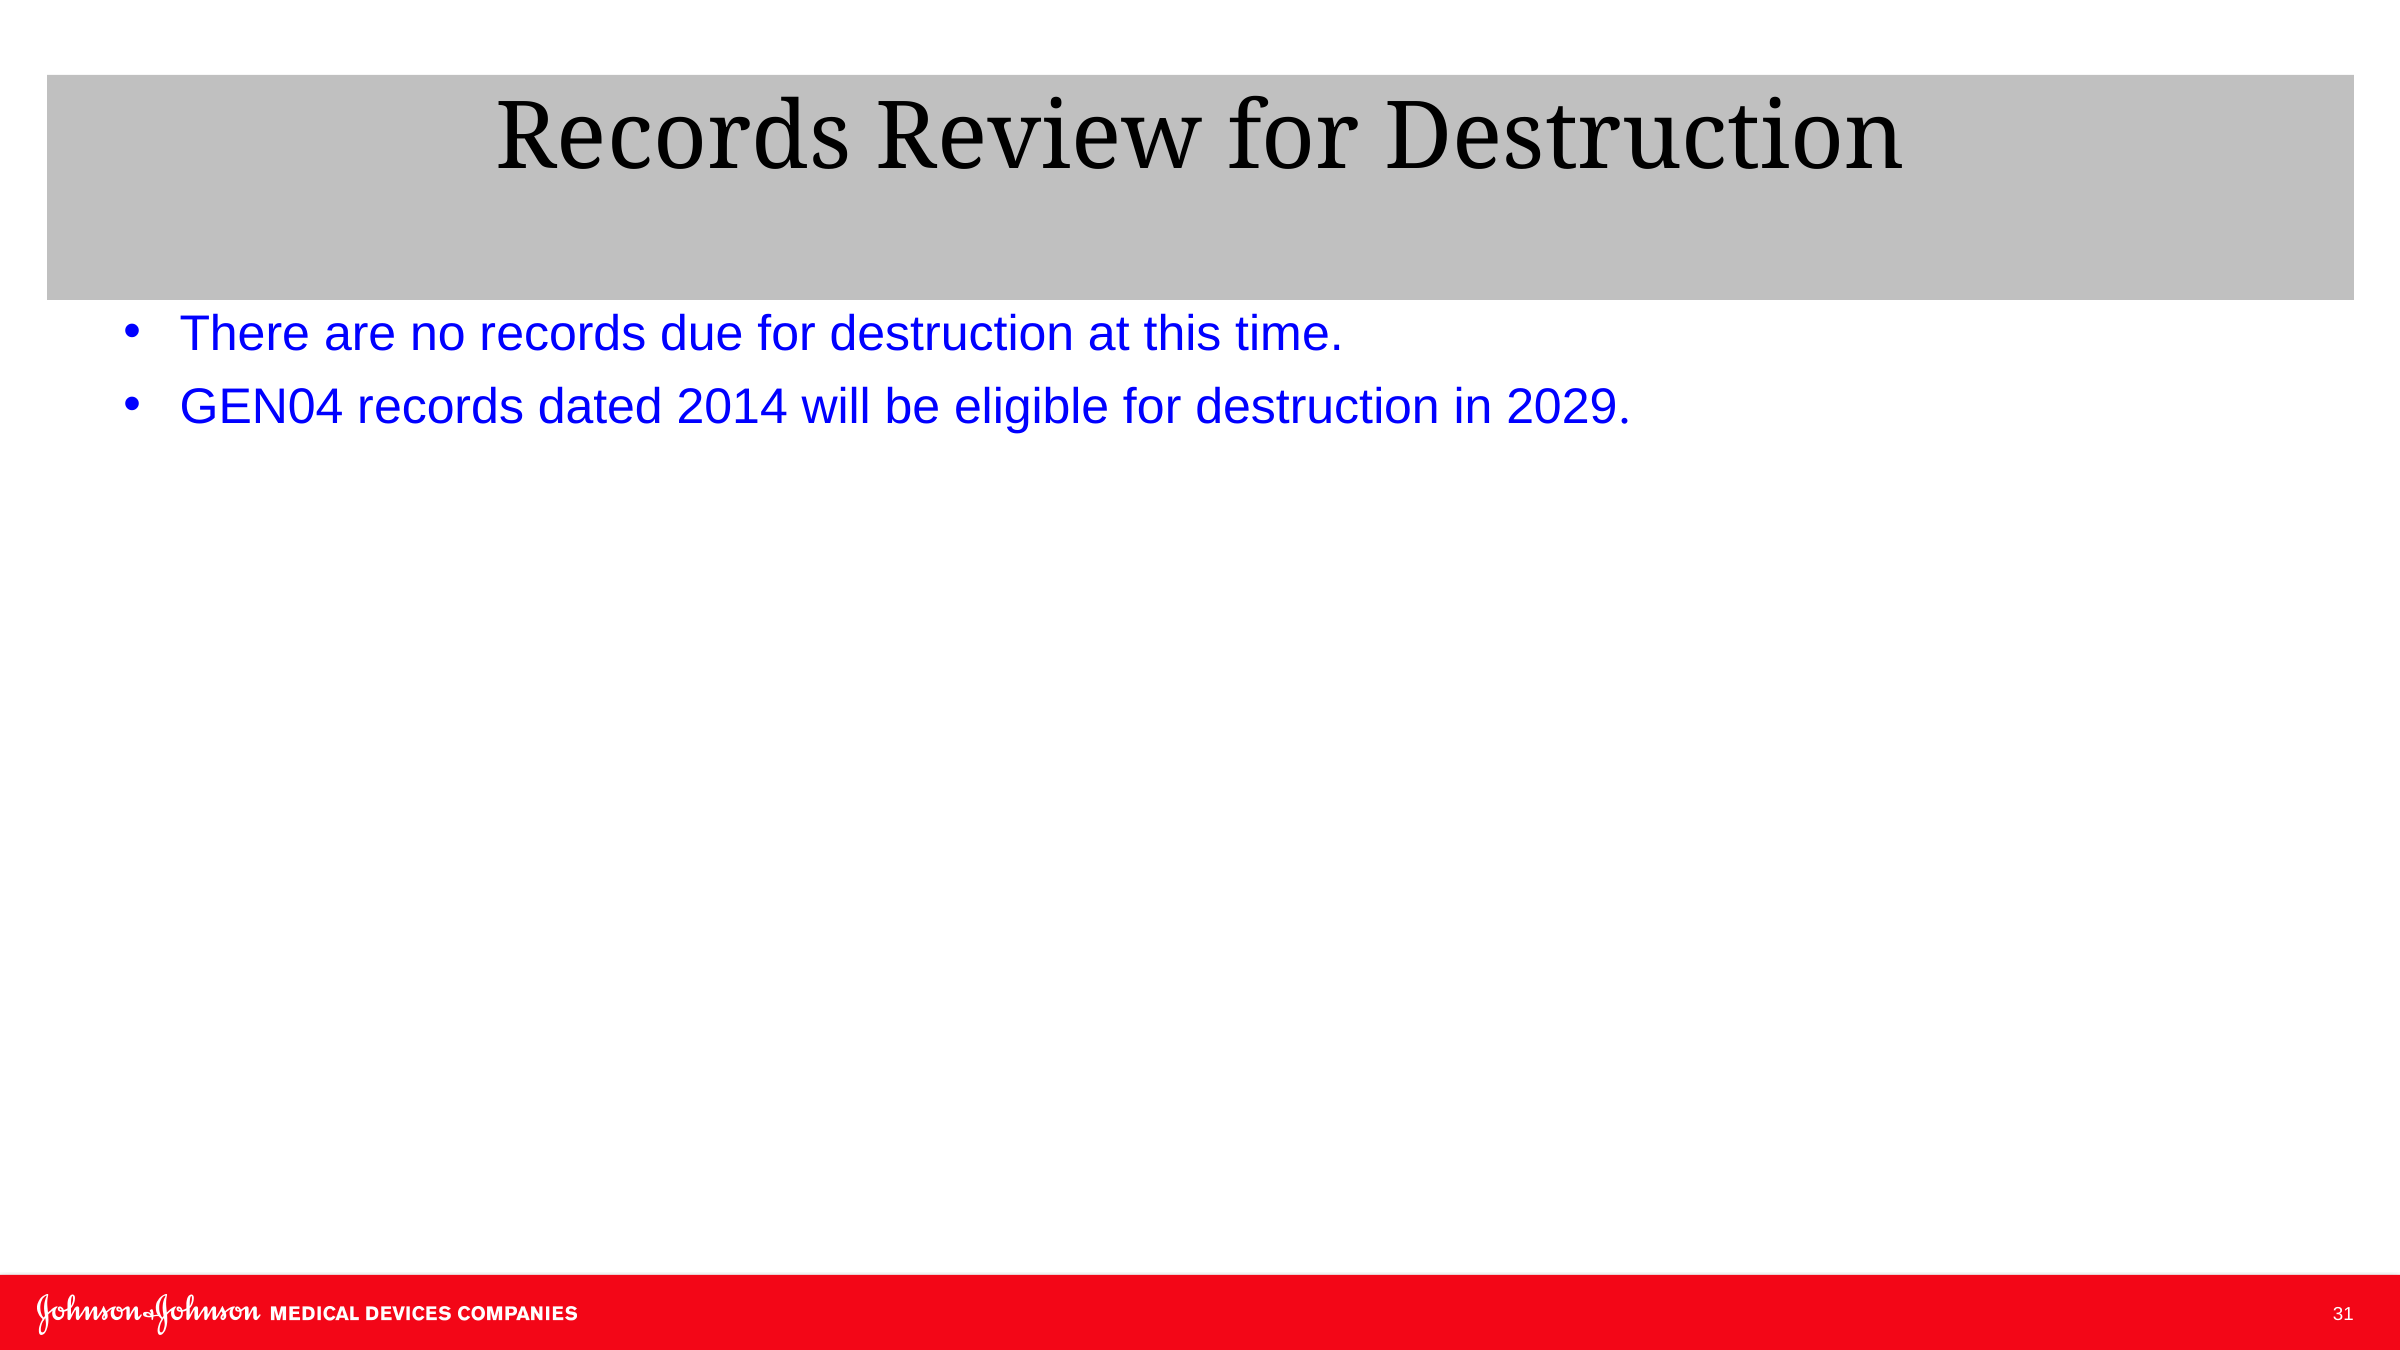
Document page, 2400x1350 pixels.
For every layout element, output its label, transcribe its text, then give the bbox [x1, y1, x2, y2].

text_box There are no records due for destruction at this time. GEN04 records dated 2014 will be eligible for destruction in 2029. [48, 299, 2354, 1110]
slide_number 31 [2286, 1274, 2355, 1350]
picture [37, 1294, 577, 1335]
text_box Records Review for Destruction [47, 74, 2354, 300]
